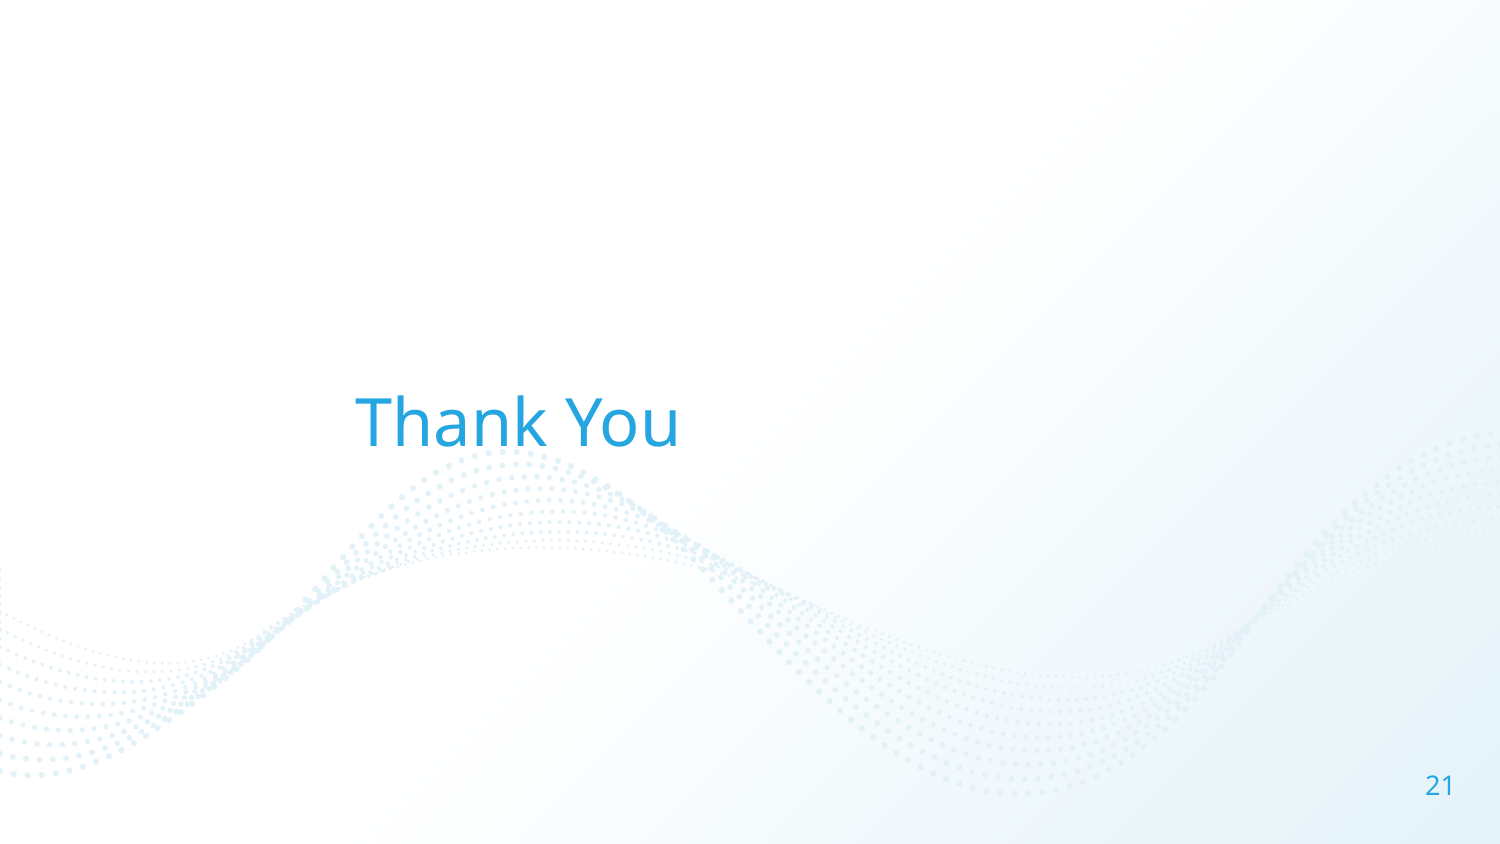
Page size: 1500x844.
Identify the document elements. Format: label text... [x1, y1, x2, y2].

title Thank You [355, 395, 1024, 461]
slide_number 21 [1366, 754, 1457, 819]
